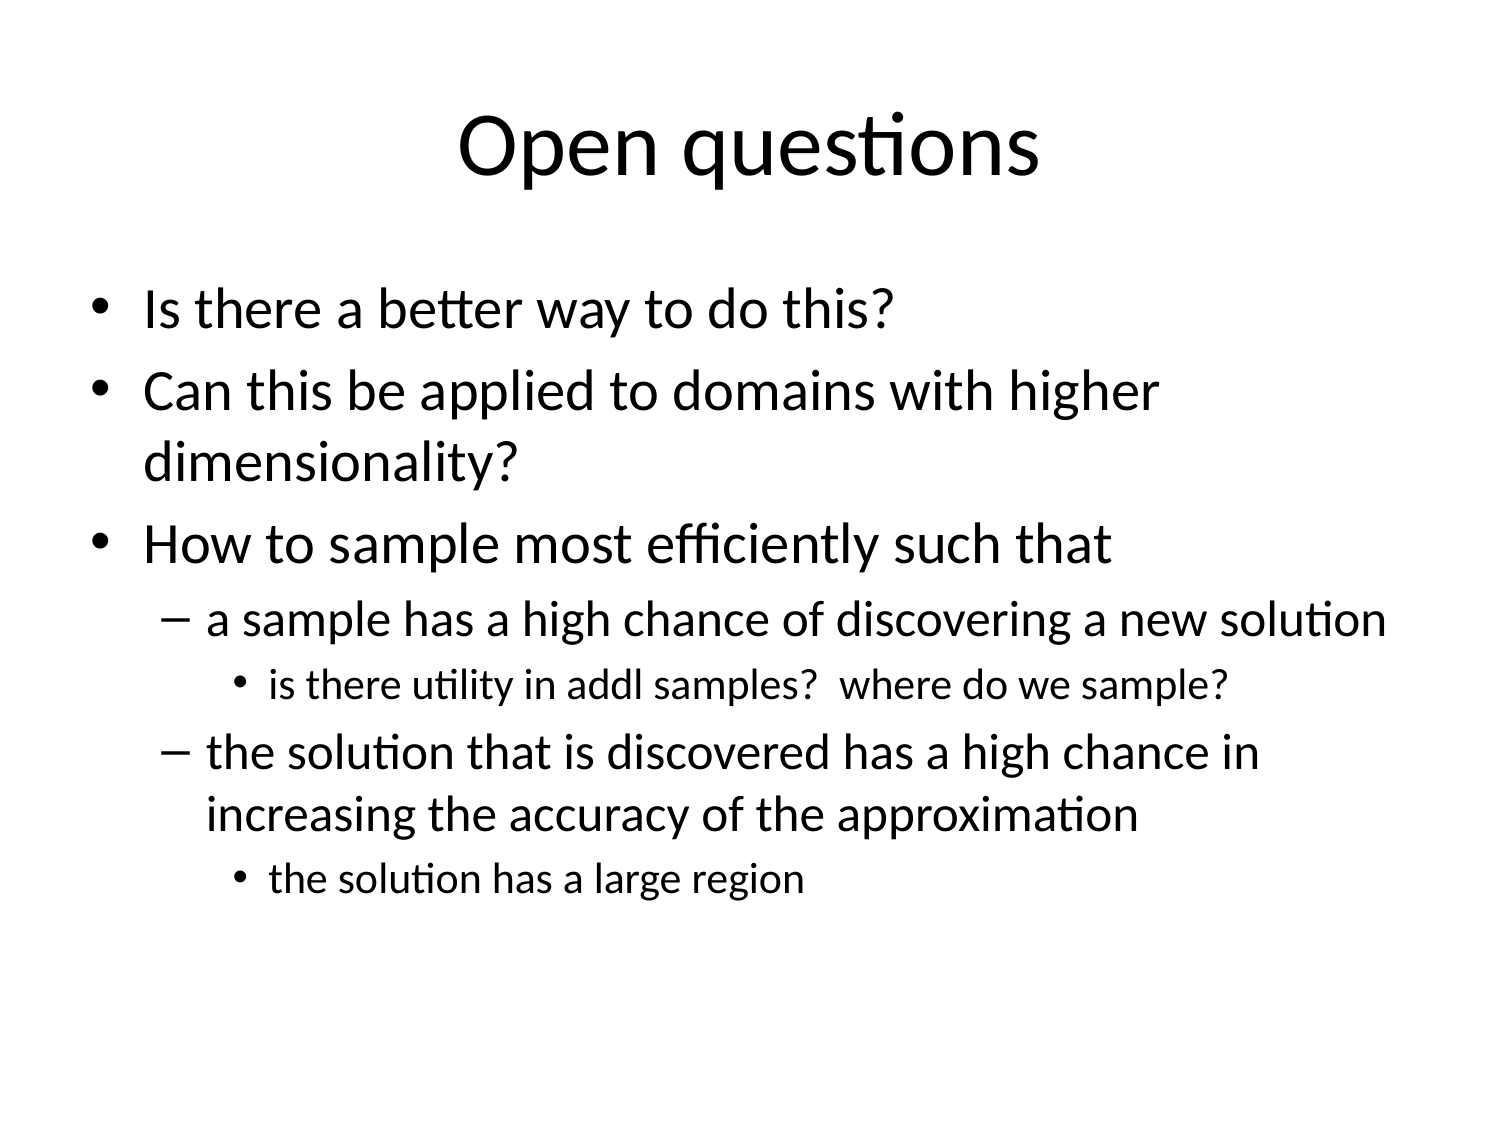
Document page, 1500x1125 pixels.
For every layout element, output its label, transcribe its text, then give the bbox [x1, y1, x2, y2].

title Open questions [75, 45, 1425, 233]
list Is there a better way to do this? Can this be applied to domains with higher dimensionality? How to sample most efficiently such that a sample has a high chance of discovering a new solution is there utility in addl samples? where do we sample? the solution that is discovered has a high chance in increasing the accuracy of the approximation the solution has a large region [75, 262, 1425, 1005]
